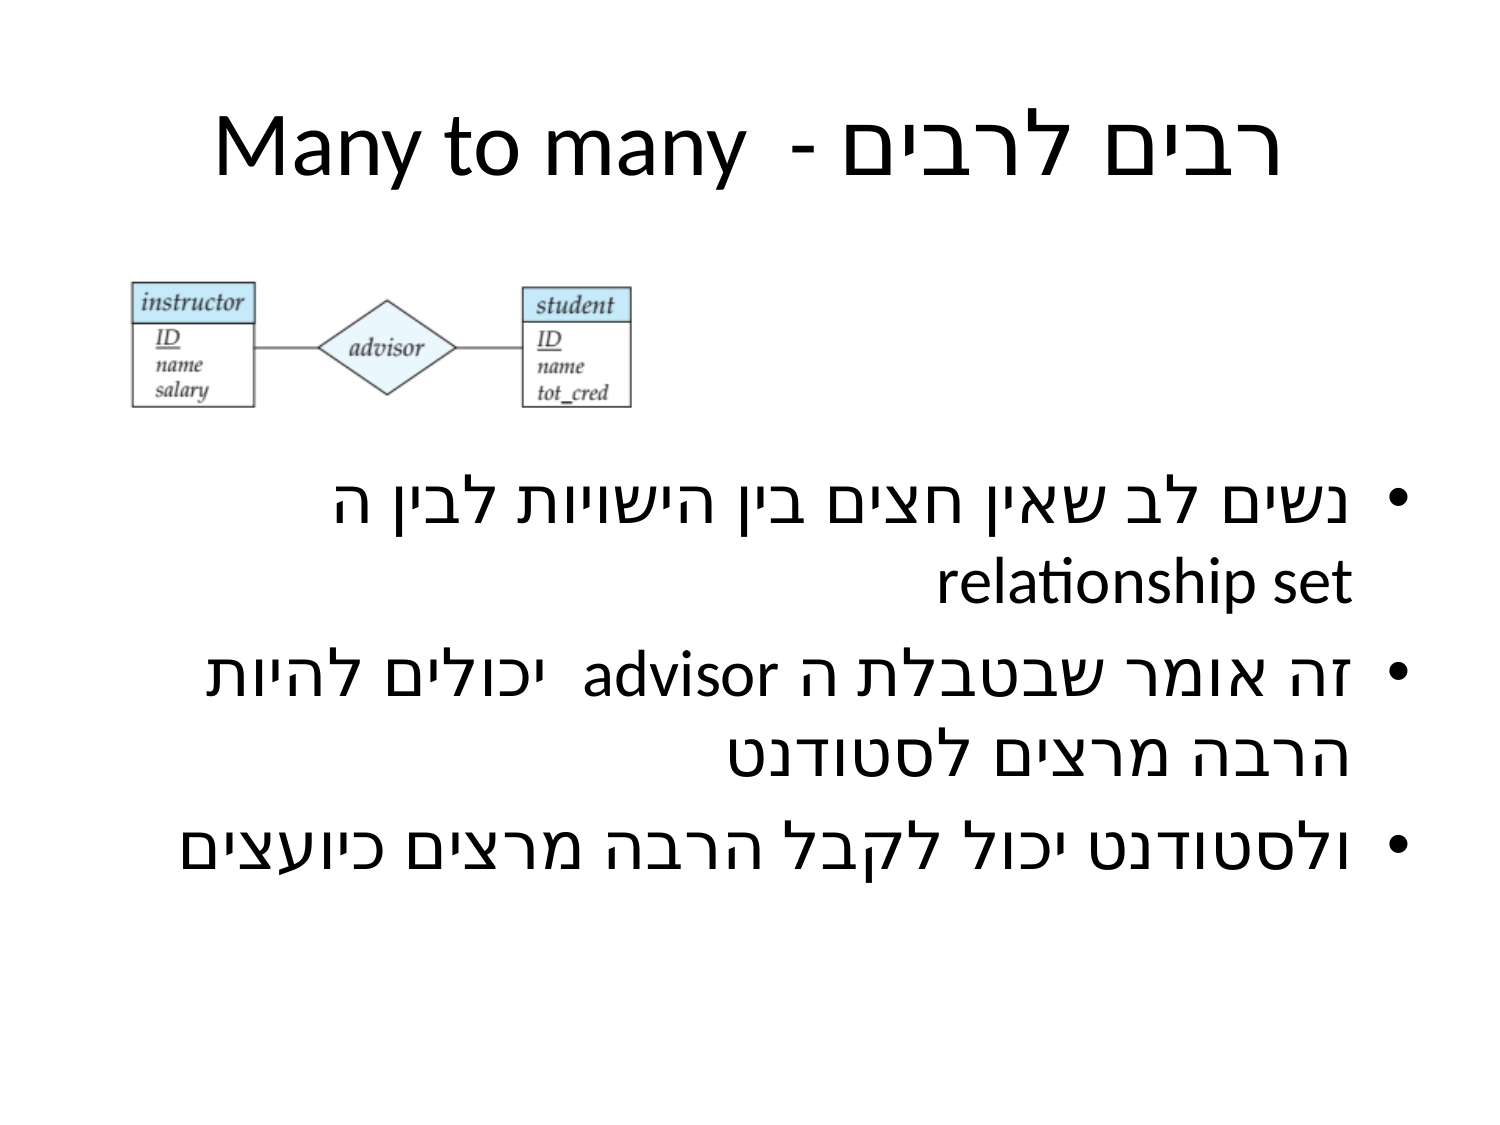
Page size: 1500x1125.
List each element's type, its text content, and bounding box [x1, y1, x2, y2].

list נשים לב שאין חצים בין הישויות לבין ה relationship set זה אומר שבטבלת ה advisor יכולים להיות הרבה מרצים לסטודנט ולסטודנט יכול לקבל הרבה מרצים כיועצים [75, 262, 1425, 1005]
title Many to many - רבים לרבים [75, 45, 1425, 233]
picture [37, 249, 704, 430]
